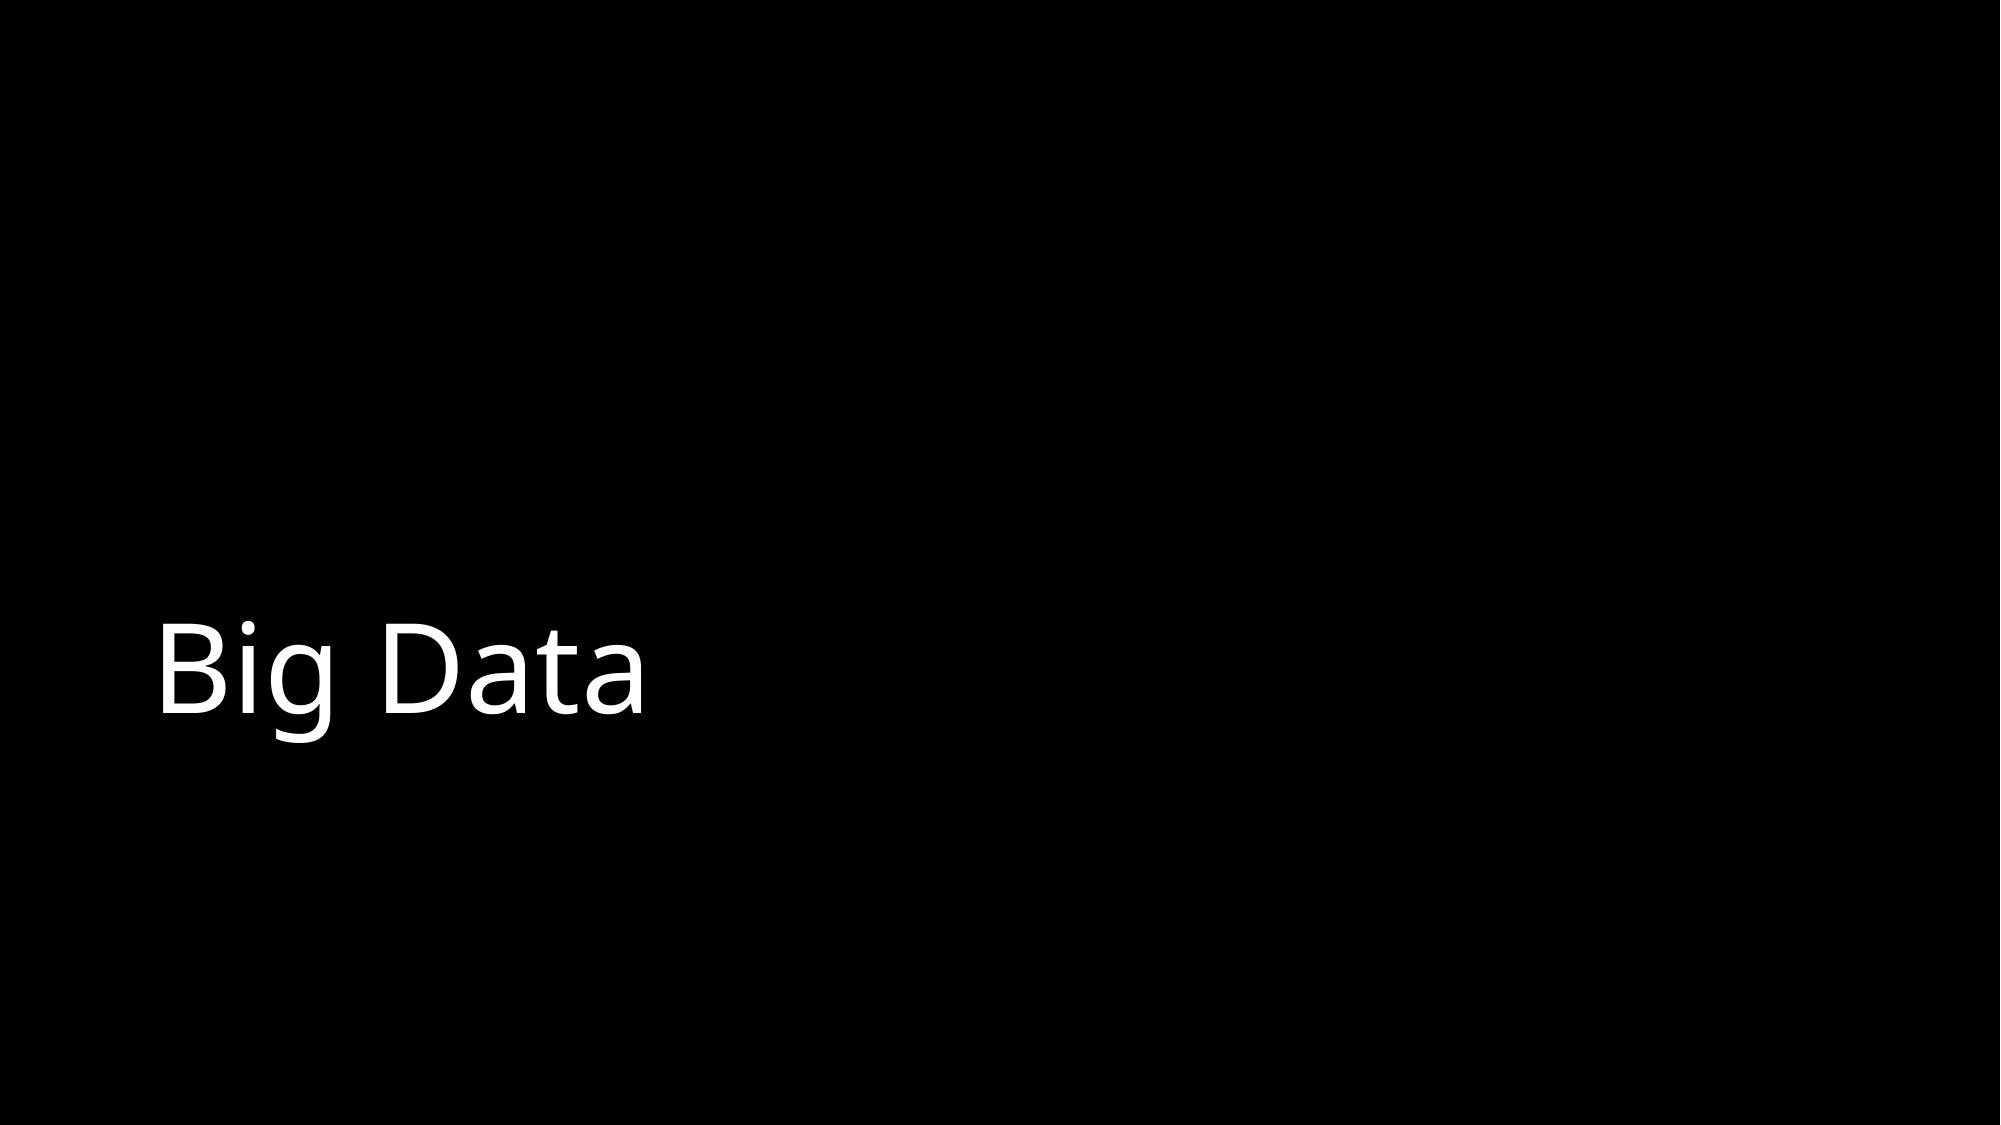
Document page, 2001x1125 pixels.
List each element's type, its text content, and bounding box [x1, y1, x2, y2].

title Big Data [136, 280, 1862, 749]
